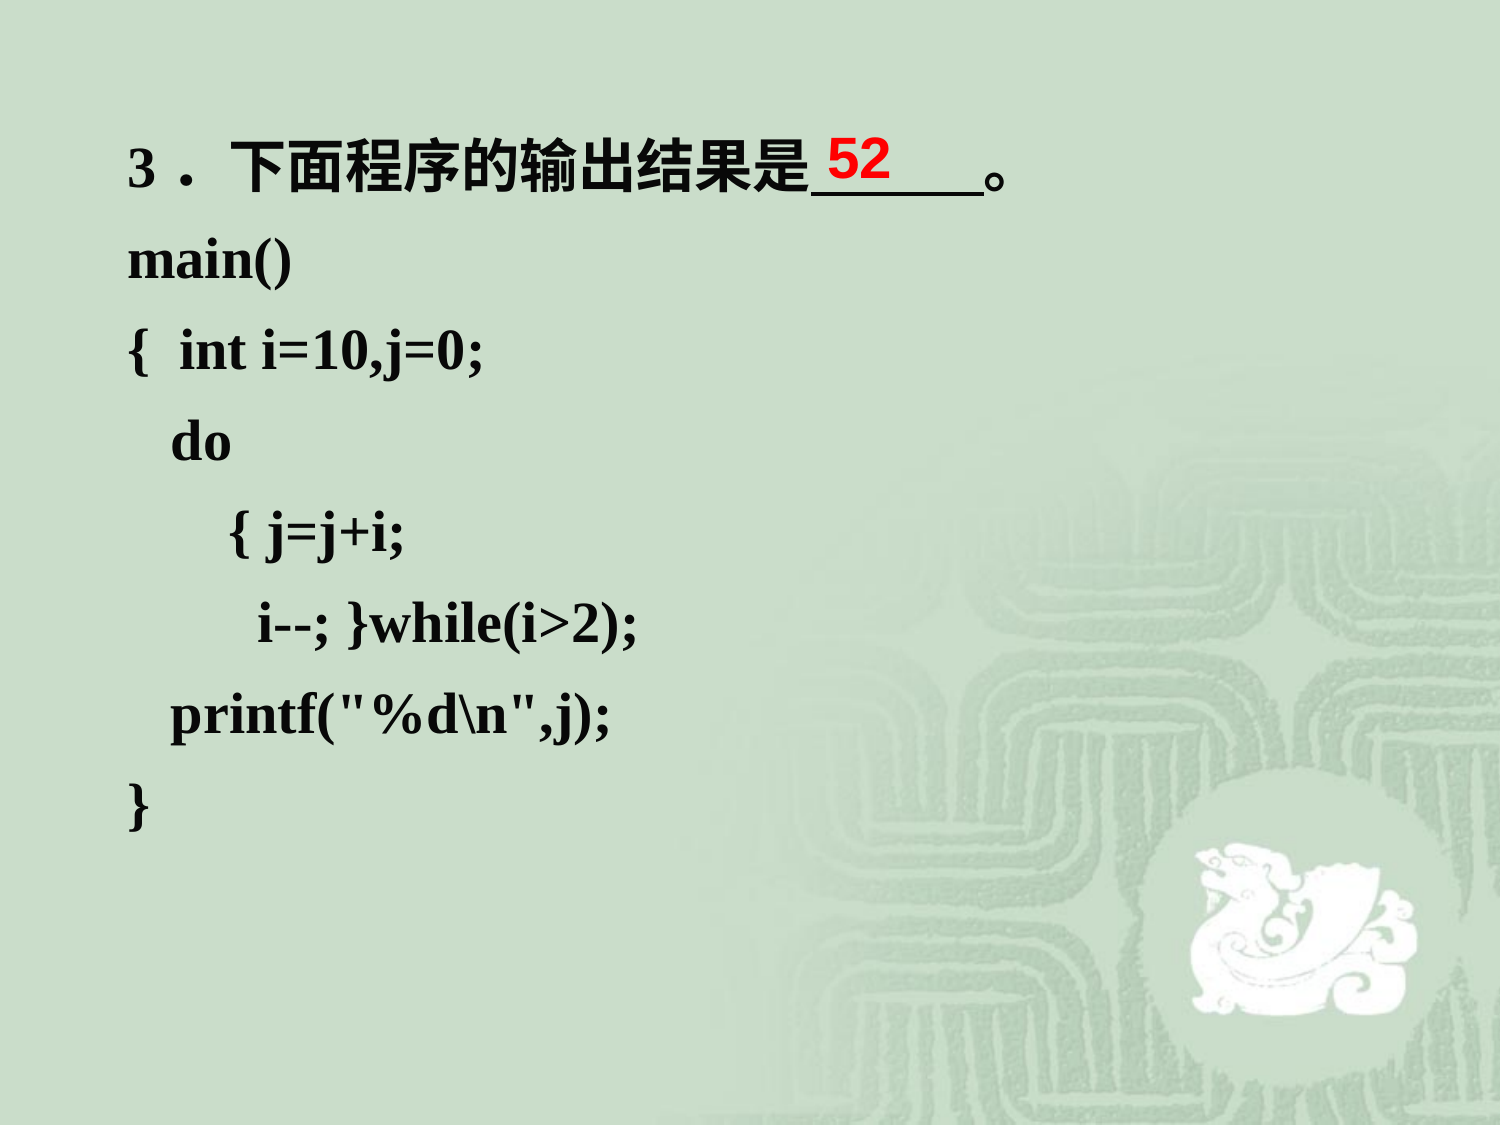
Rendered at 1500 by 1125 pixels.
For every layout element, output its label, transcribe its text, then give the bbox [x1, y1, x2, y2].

picture [0, 0, 1500, 1125]
text_box 52 [812, 112, 918, 198]
text_box 3．下面程序的输出结果是 。 main() { int i=10,j=0; do { j=j+i; i--; }while(i>2); printf("%d\n",j); } [112, 100, 1188, 844]
